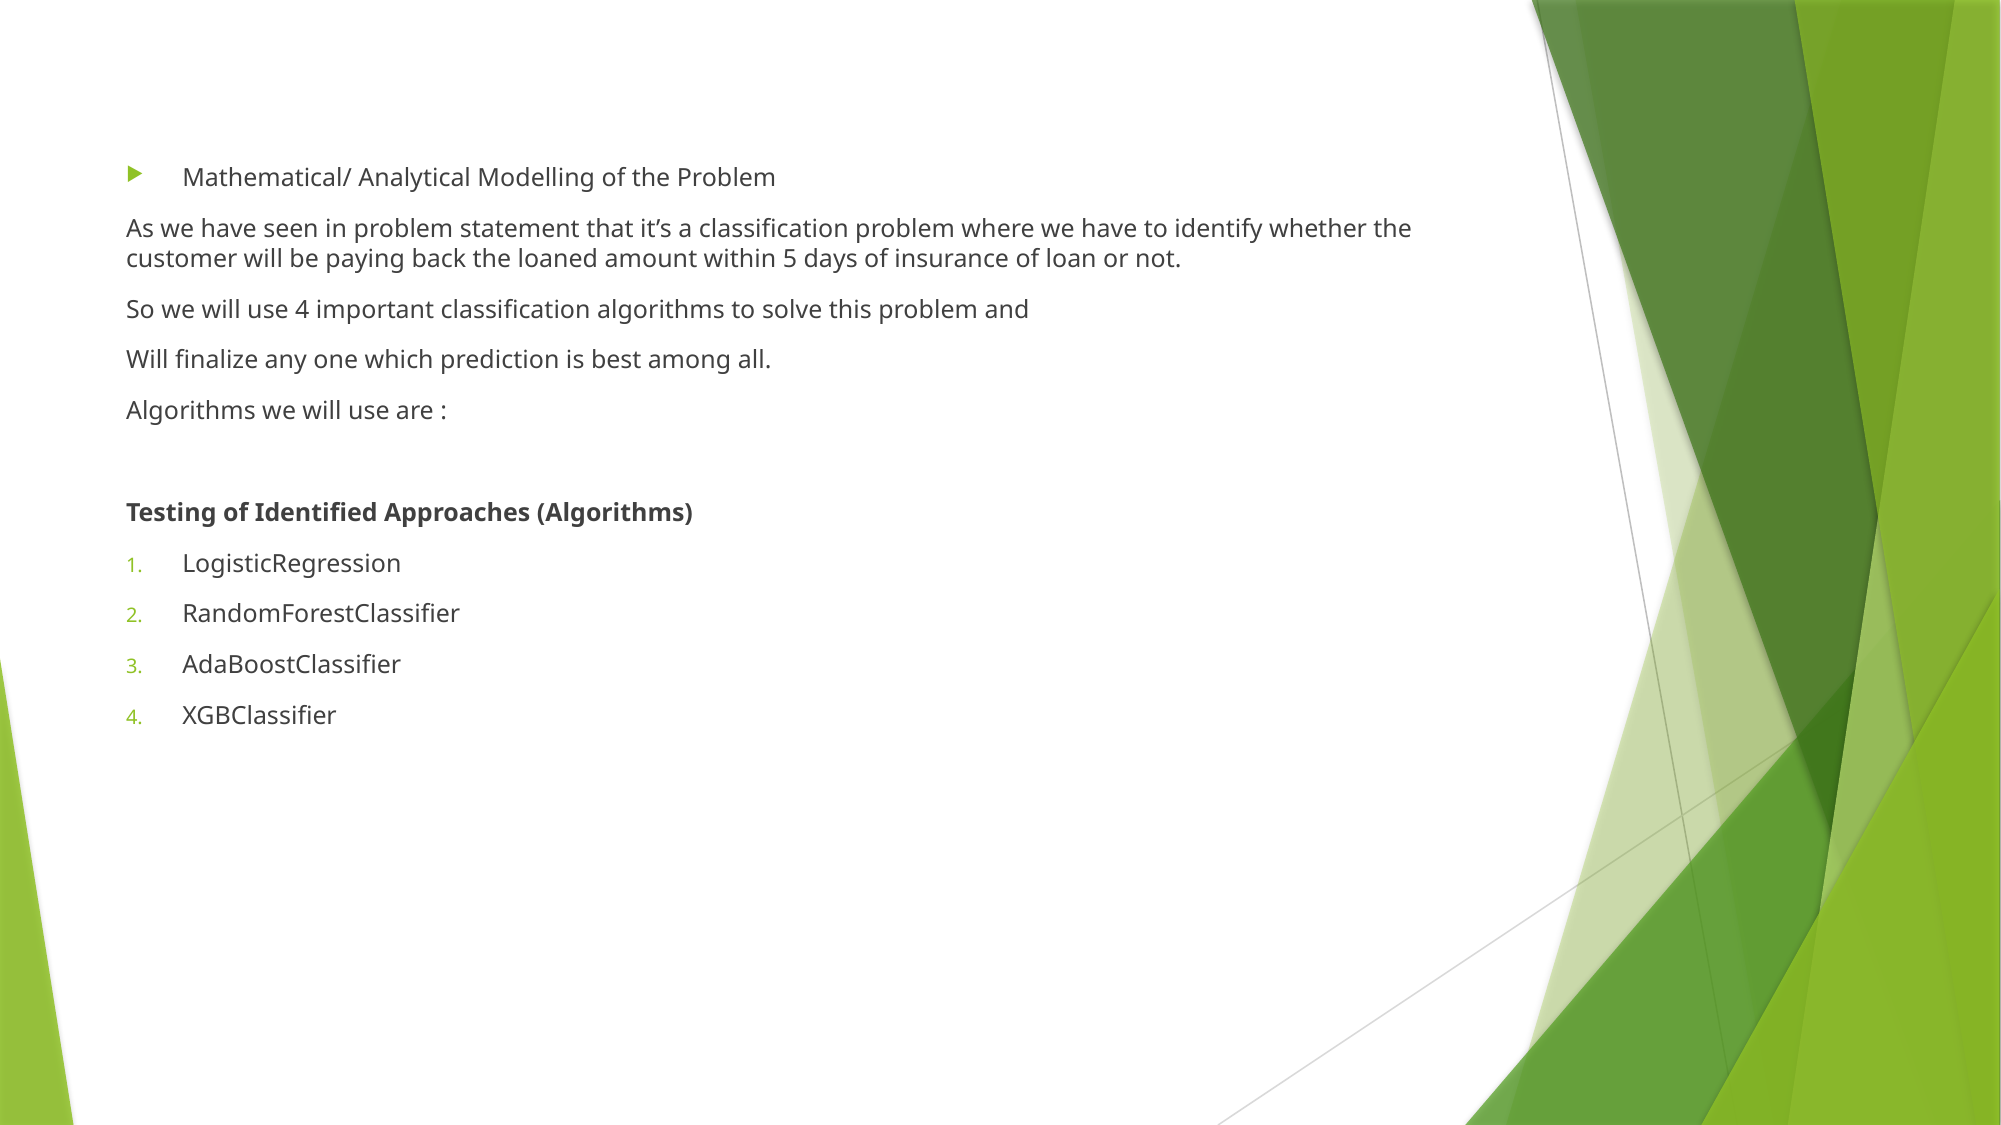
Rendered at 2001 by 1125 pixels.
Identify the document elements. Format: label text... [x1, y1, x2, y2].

list Mathematical/ Analytical Modelling of the Problem As we have seen in problem statement that it’s a classification problem where we have to identify whether the customer will be paying back the loaned amount within 5 days of insurance of loan or not. So we will use 4 important classification algorithms to solve this problem and Will finalize any one which prediction is best among all. Algorithms we will use are : Testing of Identified Approaches (Algorithms) LogisticRegression RandomForestClassifier AdaBoostClassifier XGBClassifier [111, 154, 1522, 992]
